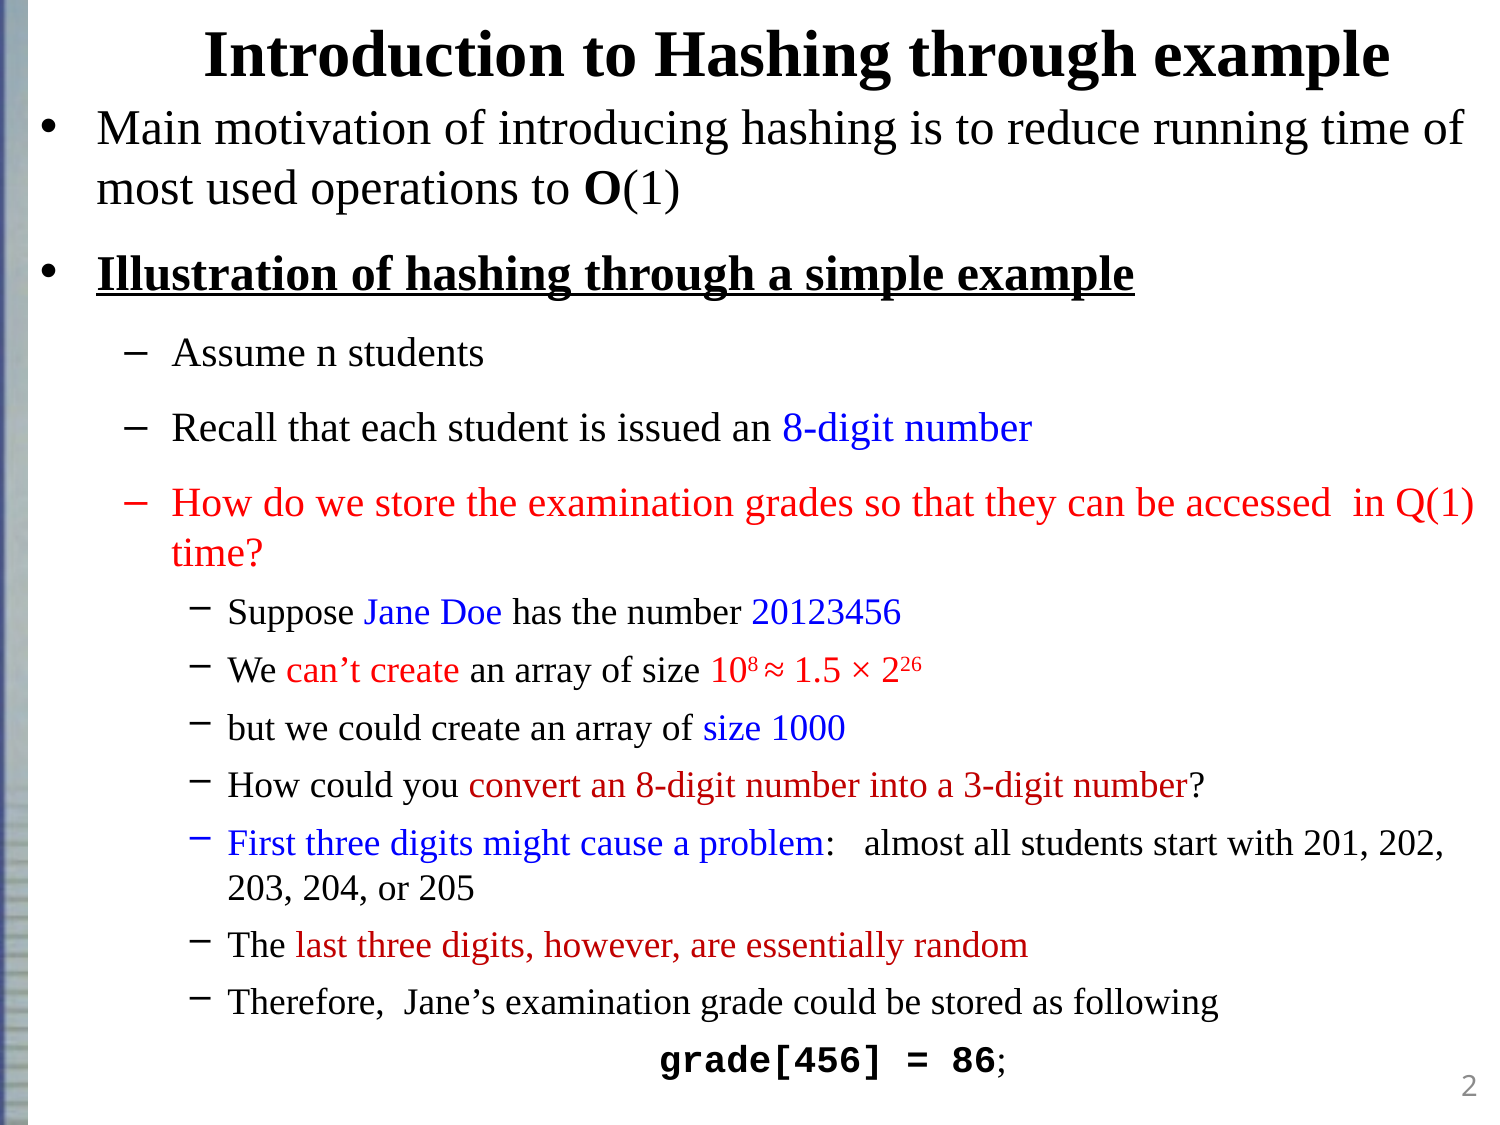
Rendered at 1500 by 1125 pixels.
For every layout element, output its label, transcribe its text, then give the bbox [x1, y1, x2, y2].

list Main motivation of introducing hashing is to reduce running time of most used operations to O(1) Illustration of hashing through a simple example Assume n students Recall that each student is issued an 8-digit number How do we store the examination grades so that they can be accessed in Q(1) time? Suppose Jane Doe has the number 20123456 We can’t create an array of size 108 ≈ 1.5 × 226 but we could create an array of size 1000 How could you convert an 8-digit number into a 3-digit number? First three digits might cause a problem: almost all students start with 201, 202, 203, 204, or 205 The last three digits, however, are essentially random Therefore, Jane’s examination grade could be stored as following grade[456] = 86; [24, 87, 1500, 1063]
picture [0, 0, 28, 1125]
slide_number 2 [1400, 1063, 1493, 1113]
title Introduction to Hashing through example [137, 0, 1475, 87]
